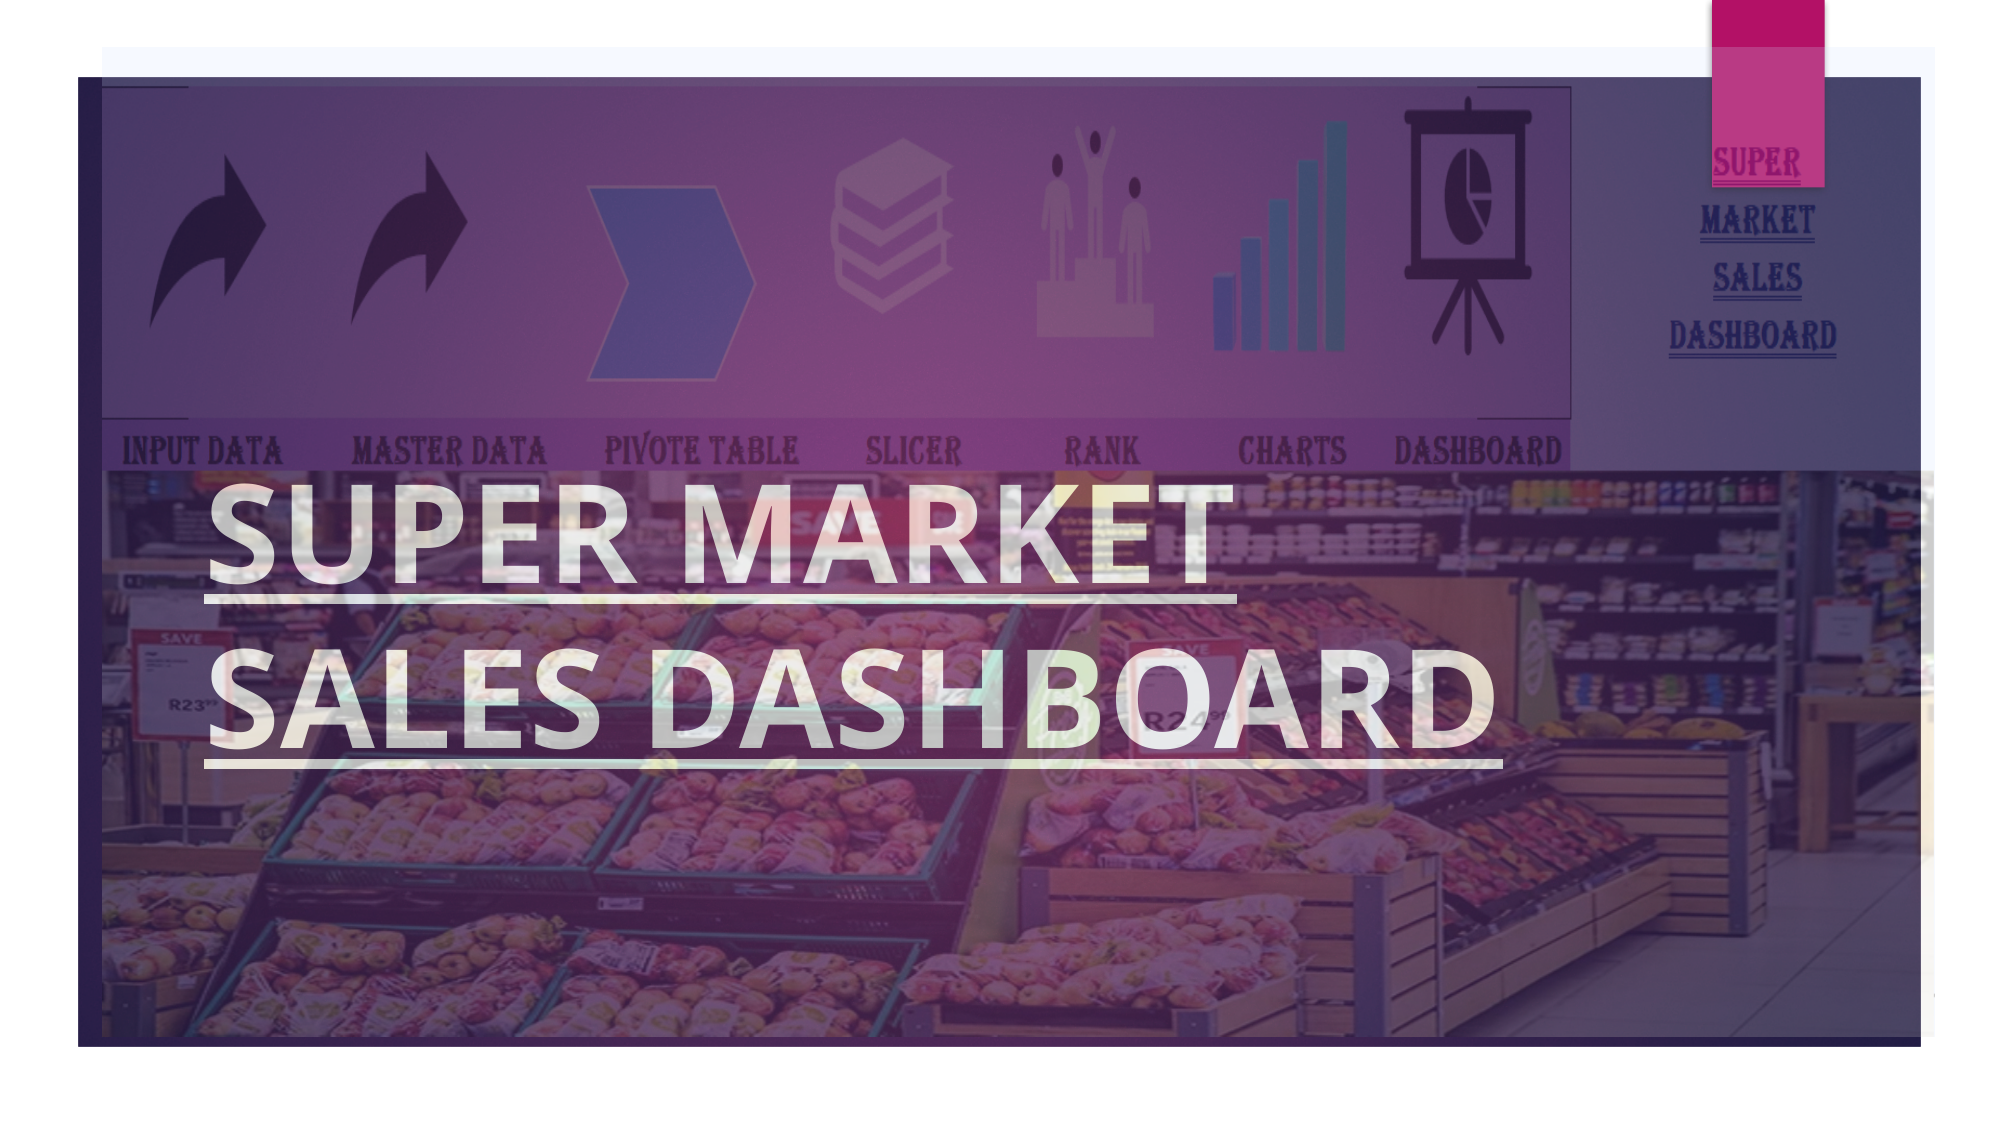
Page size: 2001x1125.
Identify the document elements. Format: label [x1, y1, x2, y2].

picture [102, 46, 1935, 1037]
